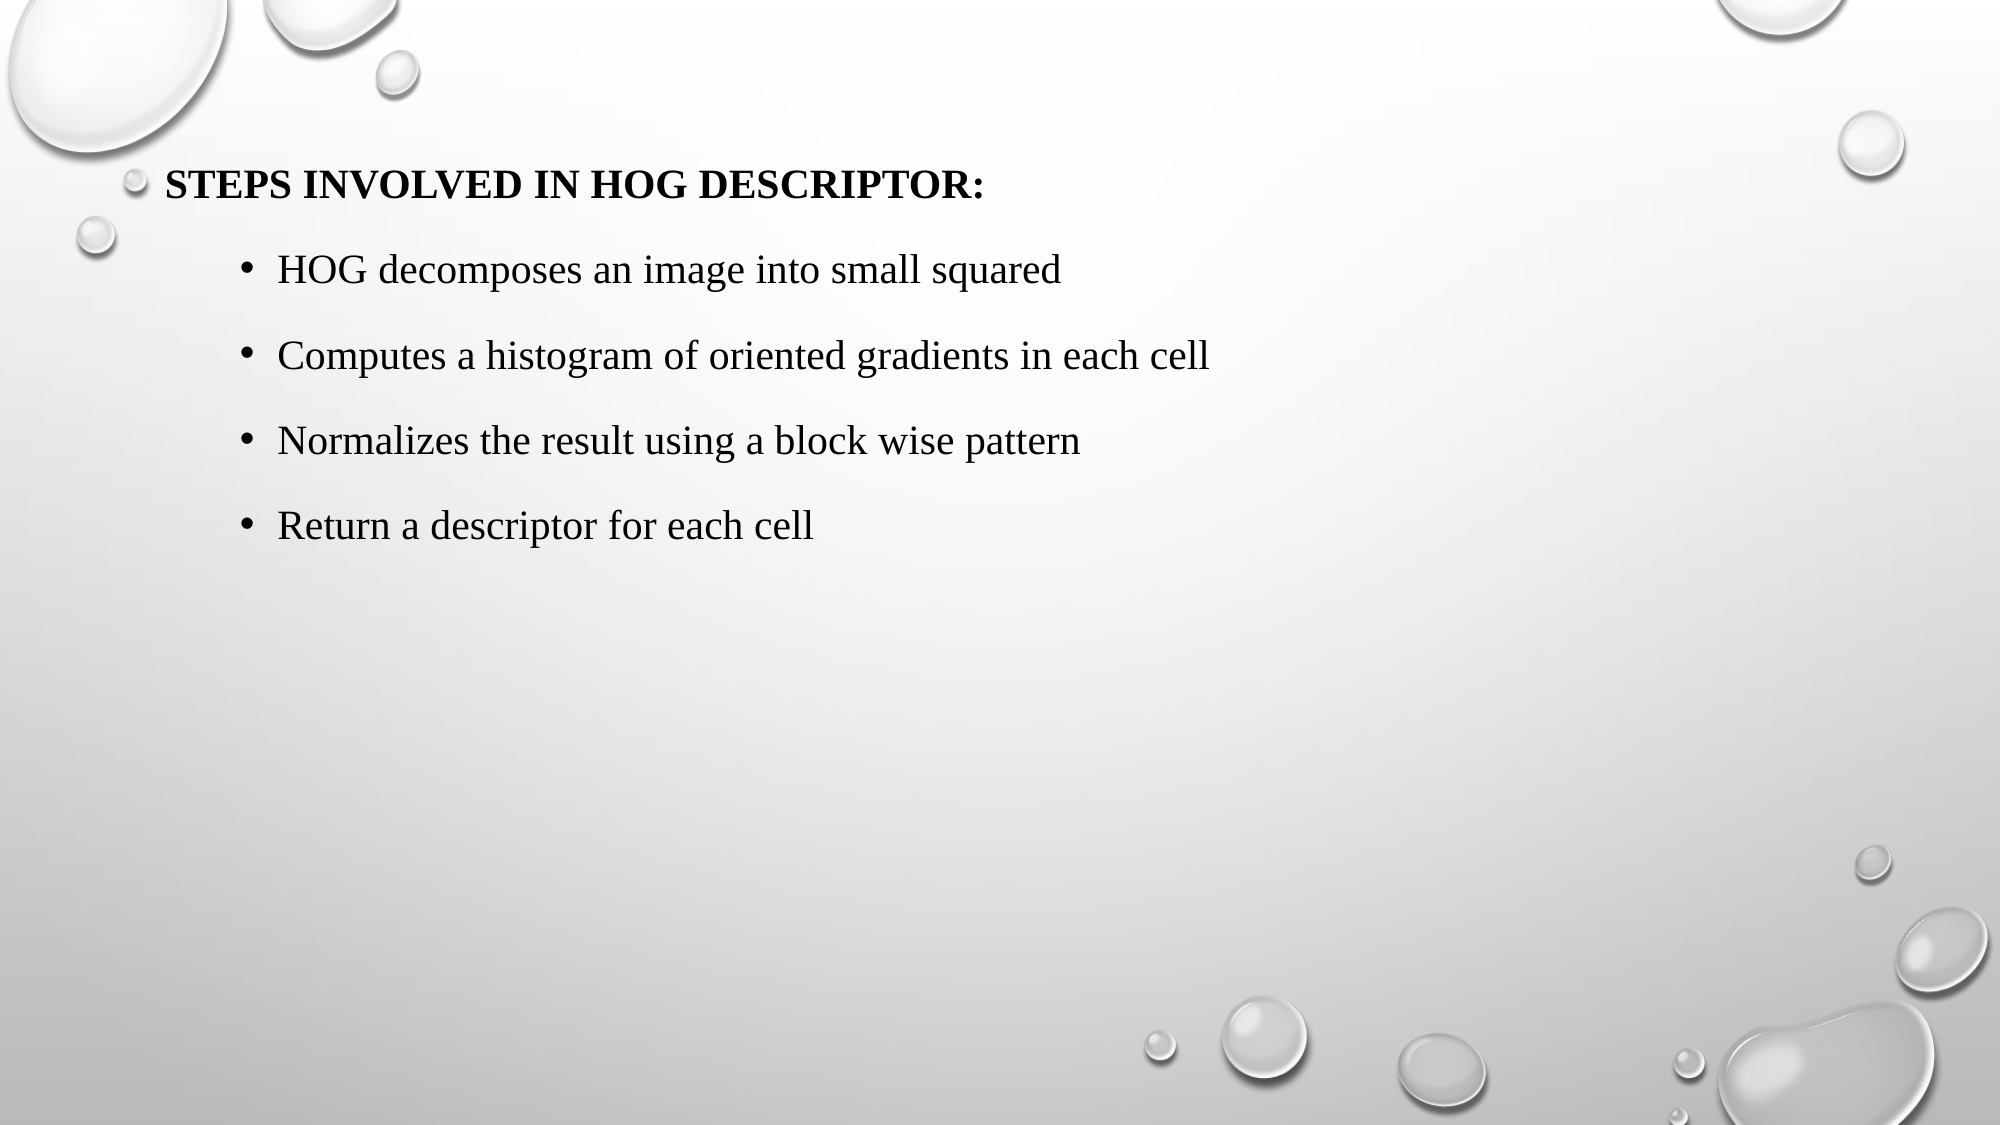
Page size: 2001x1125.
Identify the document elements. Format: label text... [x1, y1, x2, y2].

picture [0, 0, 2000, 1125]
list Steps involved in HOG Descriptor: HOG decomposes an image into small squared Computes a histogram of oriented gradients in each cell Normalizes the result using a block wise pattern Return a descriptor for each cell [149, 124, 1850, 940]
